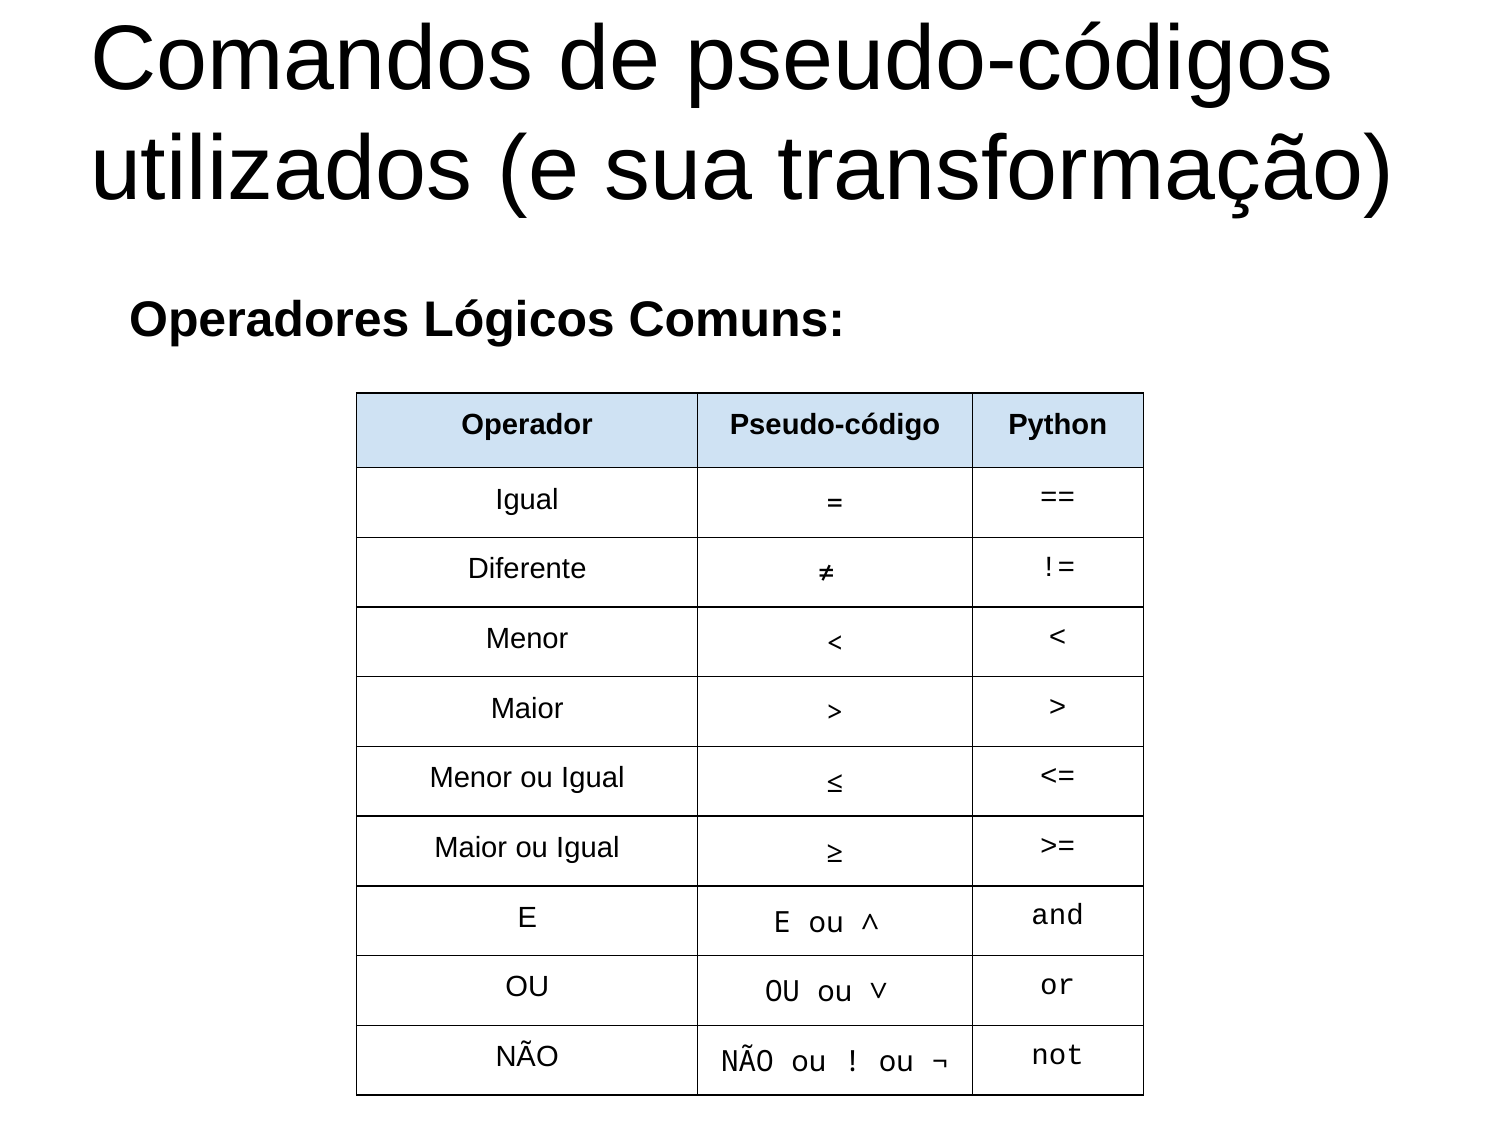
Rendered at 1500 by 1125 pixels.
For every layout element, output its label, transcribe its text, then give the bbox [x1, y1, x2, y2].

table_cell < [698, 608, 972, 676]
table_cell ≤ [698, 747, 972, 815]
table_cell Maior [357, 677, 697, 746]
table_cell < [973, 608, 1143, 676]
table_cell Menor ou Igual [357, 747, 697, 815]
table_cell != [973, 538, 1143, 606]
table_cell ≠ [698, 538, 972, 606]
table_cell > [973, 677, 1143, 746]
table_cell OU [357, 956, 697, 1025]
table_cell and [973, 887, 1143, 955]
table_cell OU ou ∨ [698, 956, 972, 1025]
table_cell E ou ∧ [698, 887, 972, 955]
table_cell ≥ [698, 817, 972, 885]
table_cell Maior ou Igual [357, 817, 697, 885]
table_cell not [973, 1026, 1143, 1094]
table_cell Igual [357, 468, 697, 537]
table_cell > [698, 677, 972, 746]
table_header Python [973, 394, 1143, 467]
table_cell NÃO ou ! ou ¬ [698, 1026, 972, 1094]
table_header Operador [357, 394, 697, 467]
table_cell <= [973, 747, 1143, 815]
list Operadores Lógicos Comuns: Note que o tipo do dado e outros detalhes (como quebra de linha) devem ser considerados em C, assim como a formatação estética da saída. [114, 262, 1302, 1078]
table_cell >= [973, 817, 1143, 885]
table_cell E [357, 887, 697, 955]
table_cell Menor [357, 608, 697, 676]
table_header Pseudo-código [698, 394, 972, 467]
table_cell == [973, 468, 1143, 537]
table_cell Diferente [357, 538, 697, 606]
table_cell NÃO [357, 1026, 697, 1094]
title Comandos de pseudo-códigos utilizados (e sua transformação) [75, 45, 1425, 233]
table_cell = [698, 468, 972, 537]
table_cell or [973, 956, 1143, 1025]
